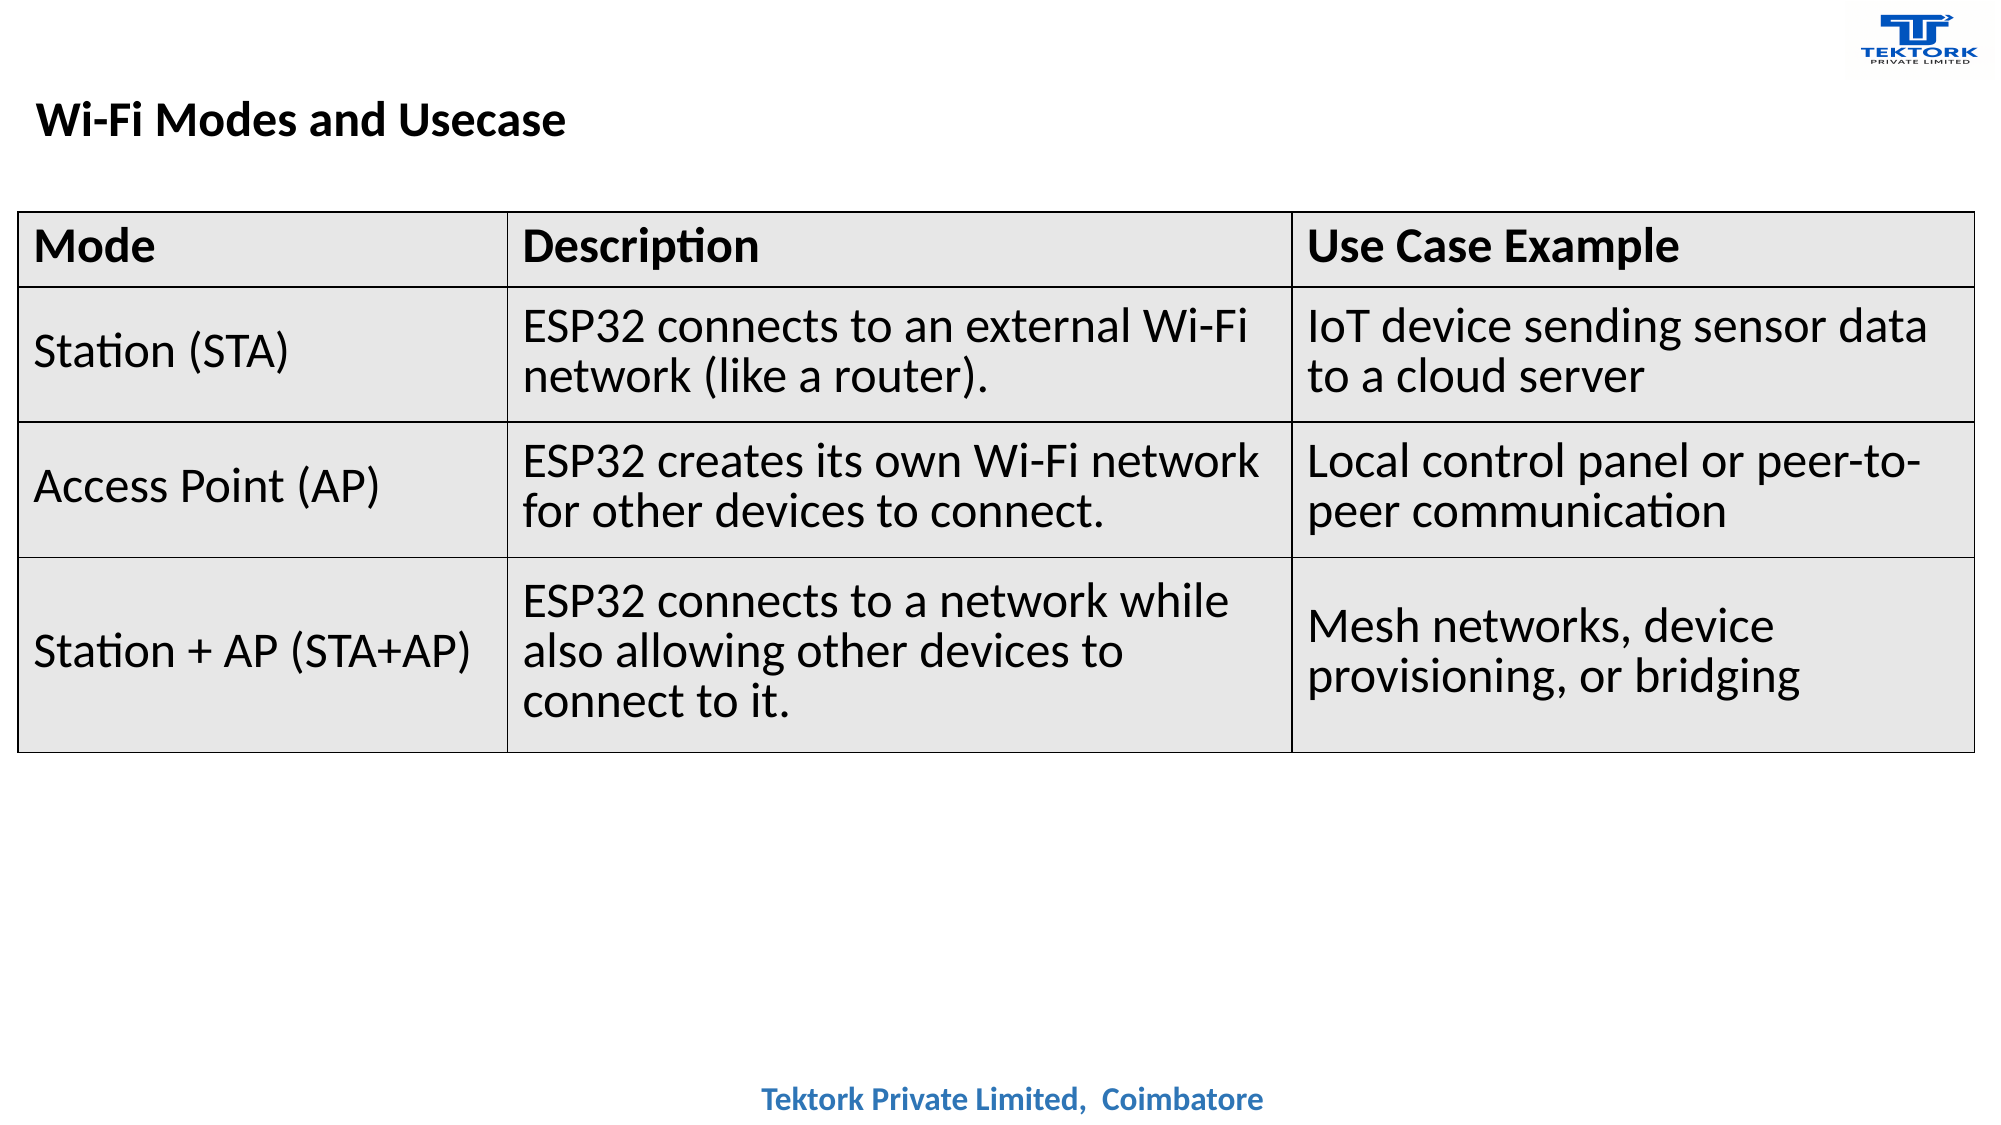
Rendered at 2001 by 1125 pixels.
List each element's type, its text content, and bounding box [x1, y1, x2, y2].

table_header Description [508, 213, 1291, 286]
table_cell Mesh networks, device provisioning, or bridging [1293, 558, 1974, 752]
table_header Mode [19, 213, 507, 286]
text_box Tektork Private Limited, Coimbatore [419, 1070, 1608, 1125]
table_header Use Case Example [1293, 213, 1974, 286]
table_cell Access Point (AP) [19, 423, 507, 557]
table_cell IoT device sending sensor data to a cloud server [1293, 288, 1974, 421]
table_cell Station (STA) [19, 288, 507, 421]
table_cell ESP32 connects to an external Wi-Fi network (like a router). [508, 288, 1291, 421]
table_cell ESP32 connects to a network while also allowing other devices to connect to it. [508, 558, 1291, 752]
table_cell Local control panel or peer-to-peer communication [1293, 423, 1974, 557]
picture [1845, 1, 1995, 80]
text_box Wi-Fi Modes and Usecase [20, 79, 583, 154]
table_cell ESP32 creates its own Wi-Fi network for other devices to connect. [508, 423, 1291, 557]
table_cell Station + AP (STA+AP) [19, 558, 507, 752]
